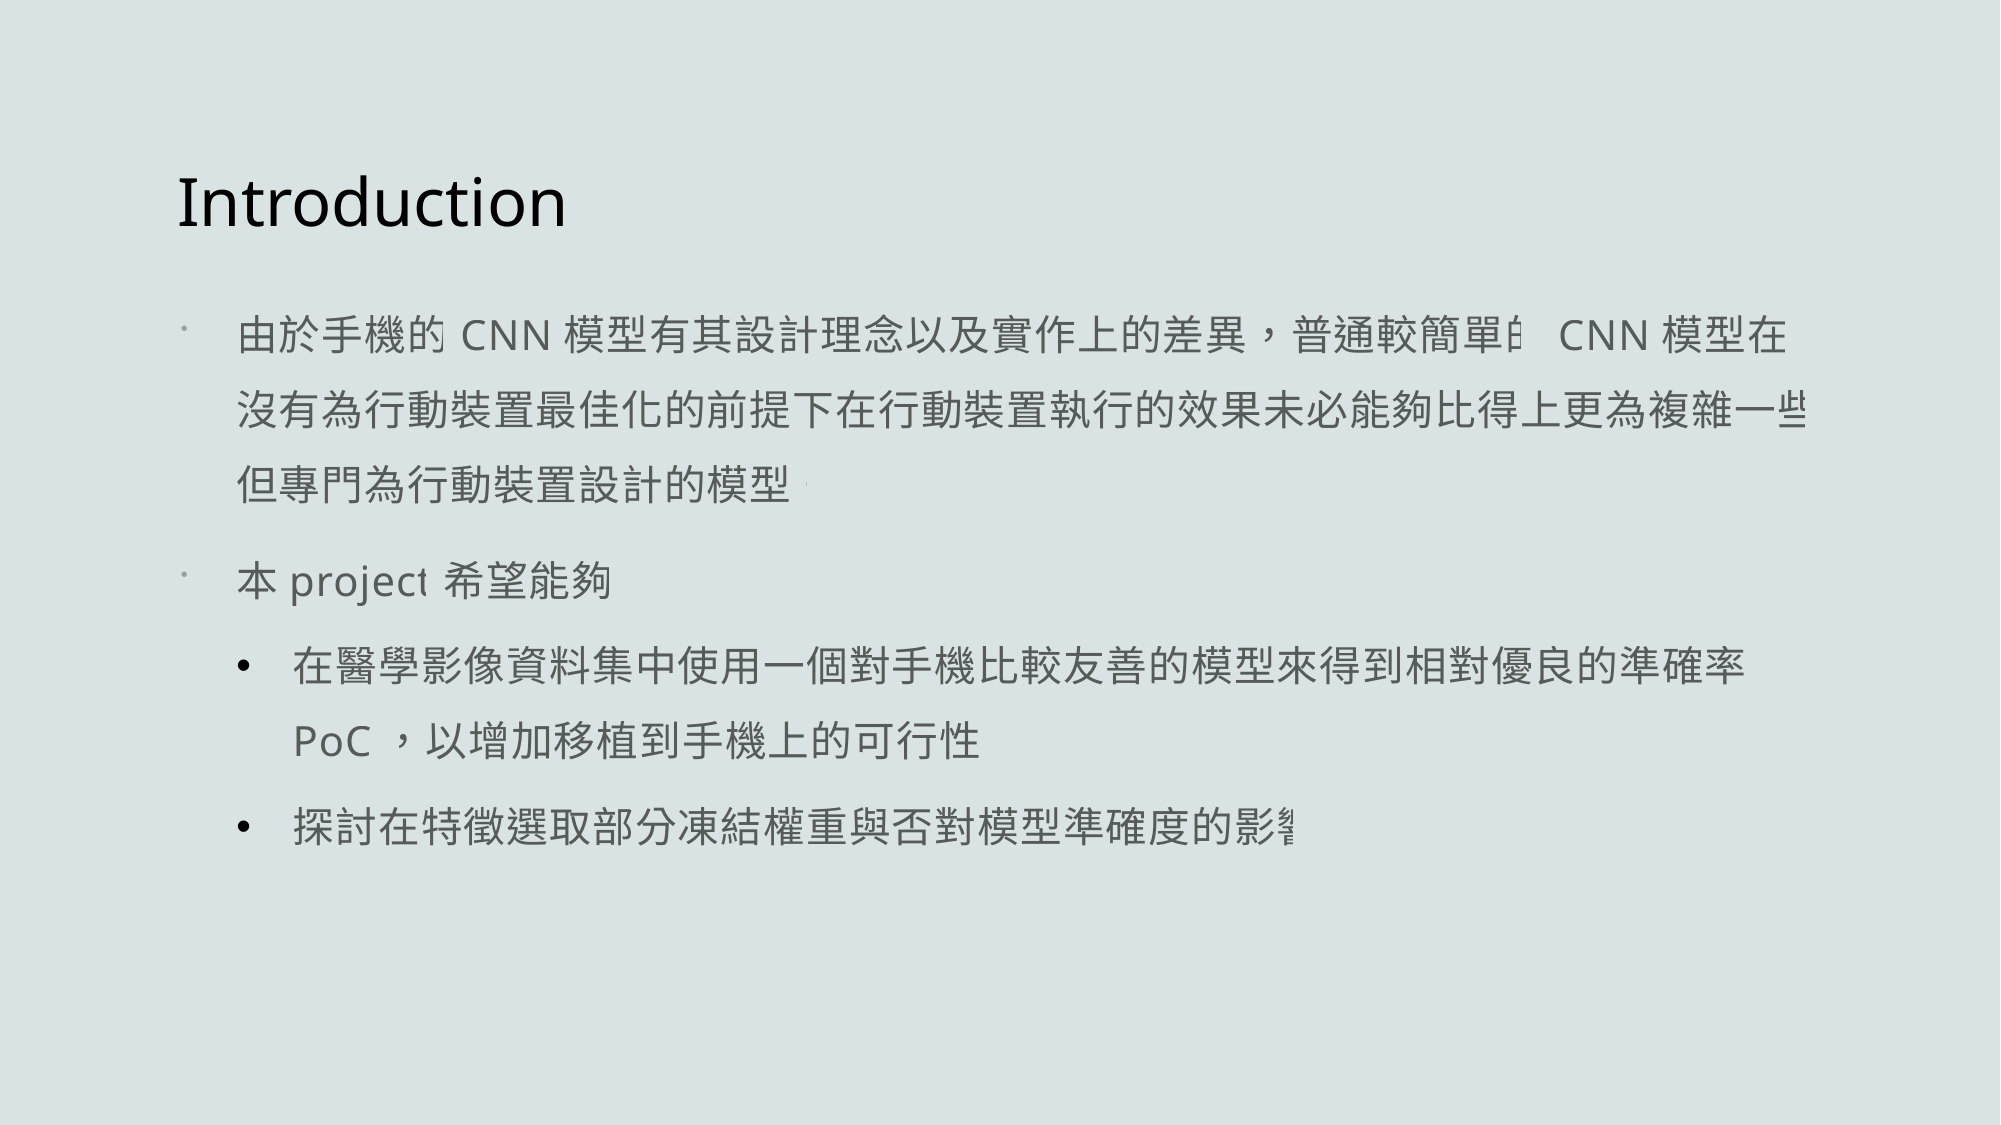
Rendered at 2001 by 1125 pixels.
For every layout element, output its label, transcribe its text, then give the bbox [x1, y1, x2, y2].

list 由於手機的CNN模型有其設計理念以及實作上的差異，普通較簡單的CNN模型在沒有為行動裝置最佳化的前提下在行動裝置執行的效果未必能夠比得上更為複雜一些，但專門為行動裝置設計的模型。 本project希望能夠 在醫學影像資料集中使用一個對手機比較友善的模型來得到相對優良的準確率的PoC，以增加移植到手機上的可行性。 探討在特徵選取部分凍結權重與否對模型準確度的影響 [162, 276, 1838, 940]
title Introduction [162, 64, 1838, 248]
